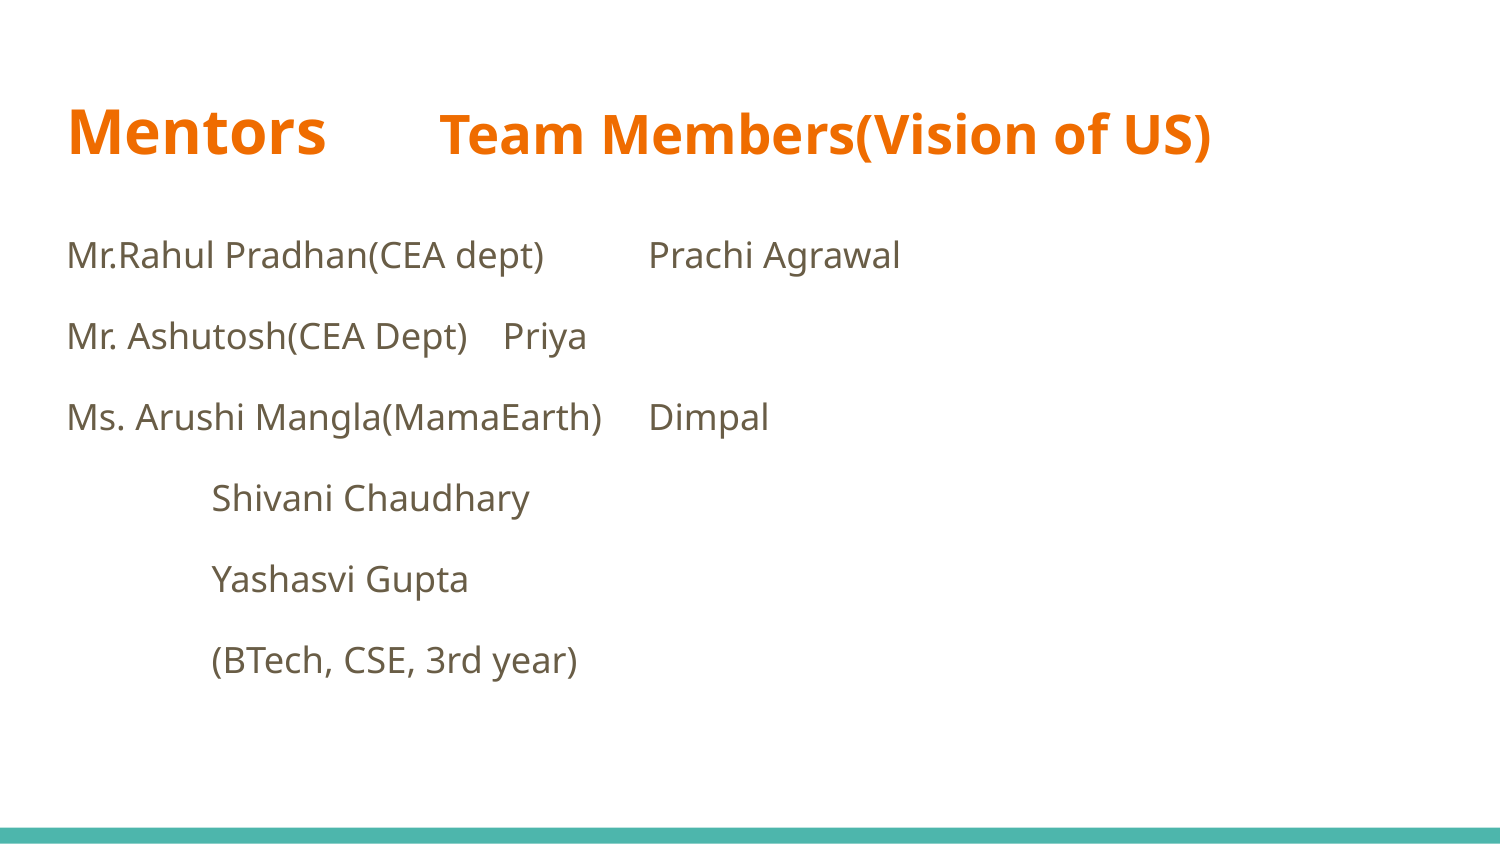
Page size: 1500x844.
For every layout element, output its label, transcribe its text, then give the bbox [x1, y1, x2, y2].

title Mentors Team Members(Vision of US) [51, 72, 1444, 189]
list Mr.Rahul Pradhan(CEA dept) Prachi Agrawal Mr. Ashutosh(CEA Dept) Priya Ms. Arushi Mangla(MamaEarth) Dimpal Shivani Chaudhary Yashasvi Gupta (BTech, CSE, 3rd year) [51, 207, 1458, 750]
